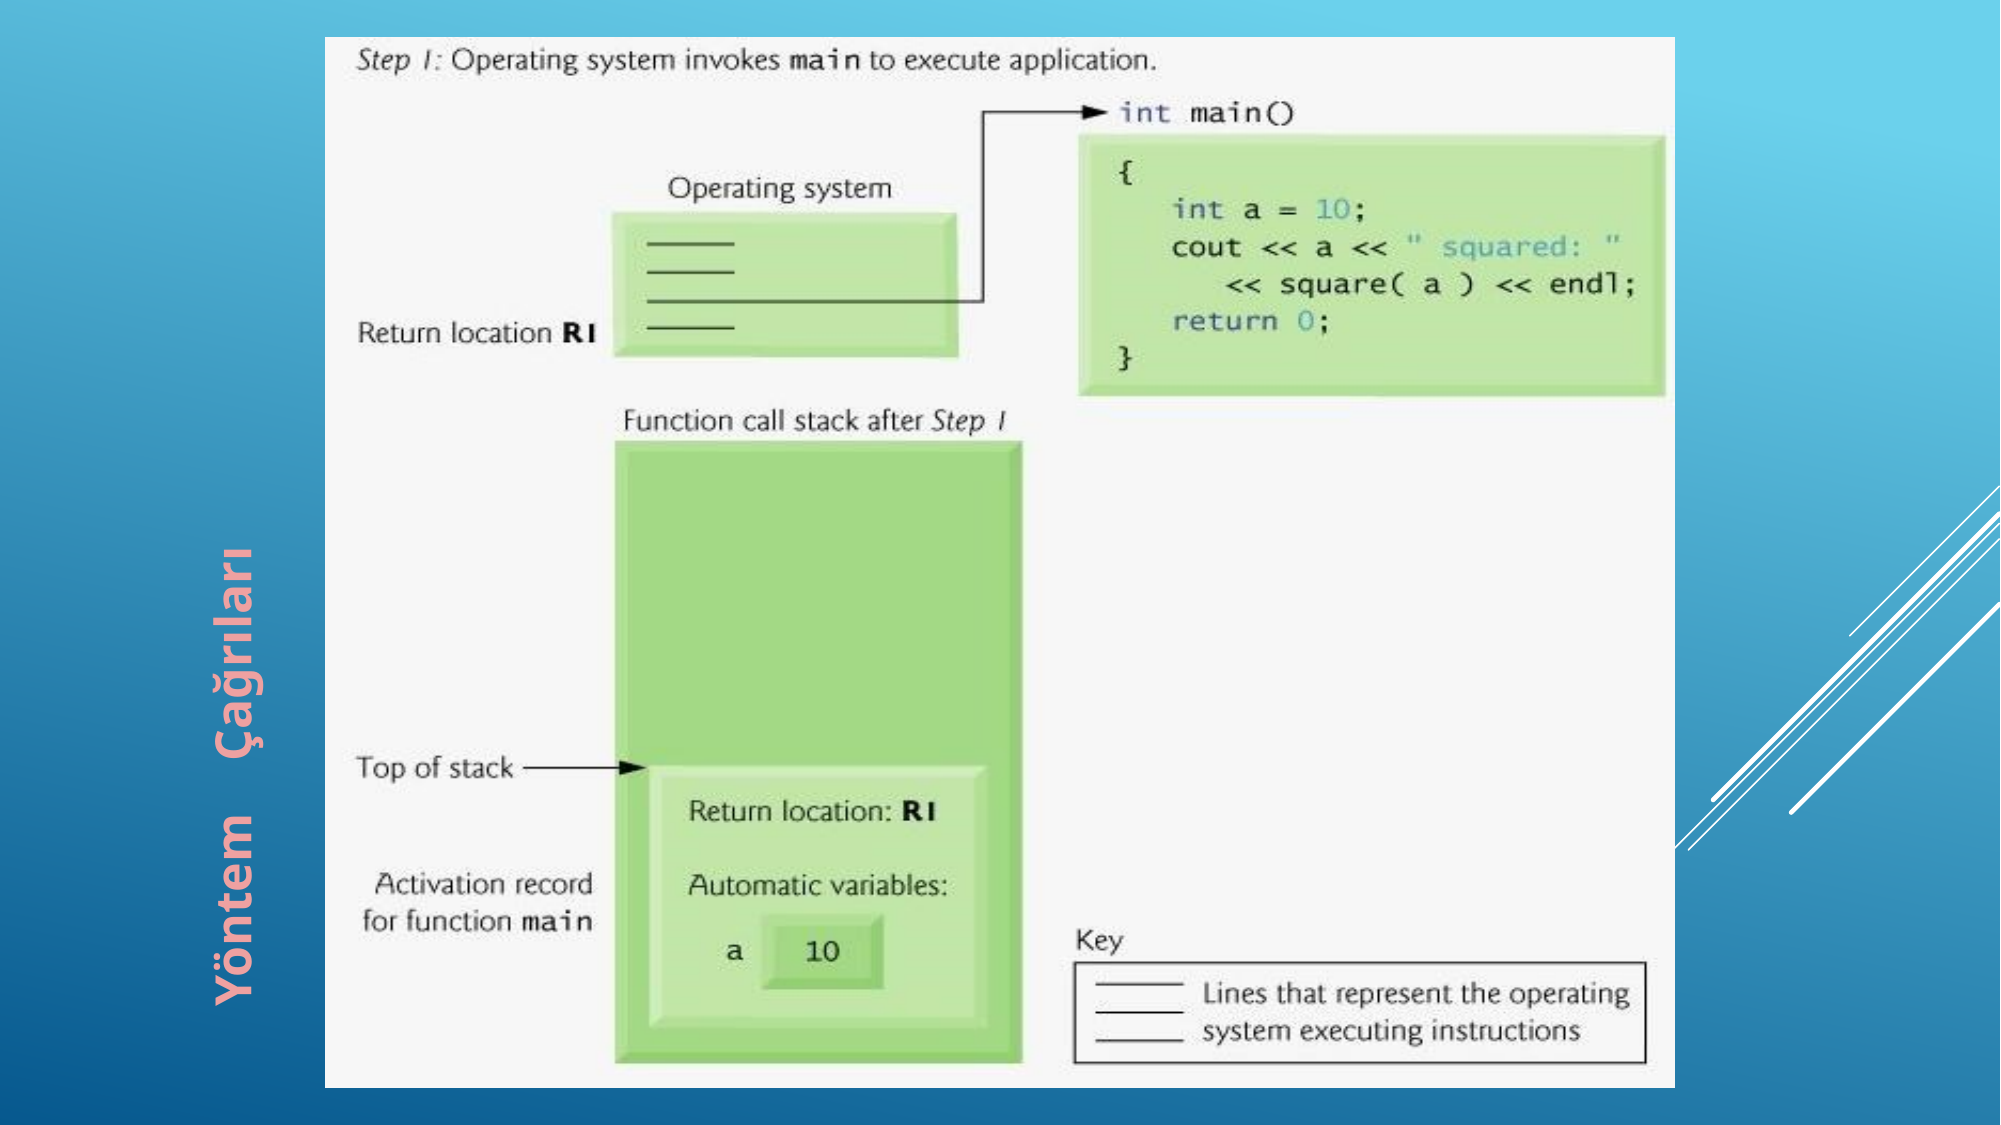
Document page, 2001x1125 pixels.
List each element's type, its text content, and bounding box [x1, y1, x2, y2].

picture [325, 36, 1675, 1089]
text_box Yöntem Çağrıları [193, 279, 269, 1021]
